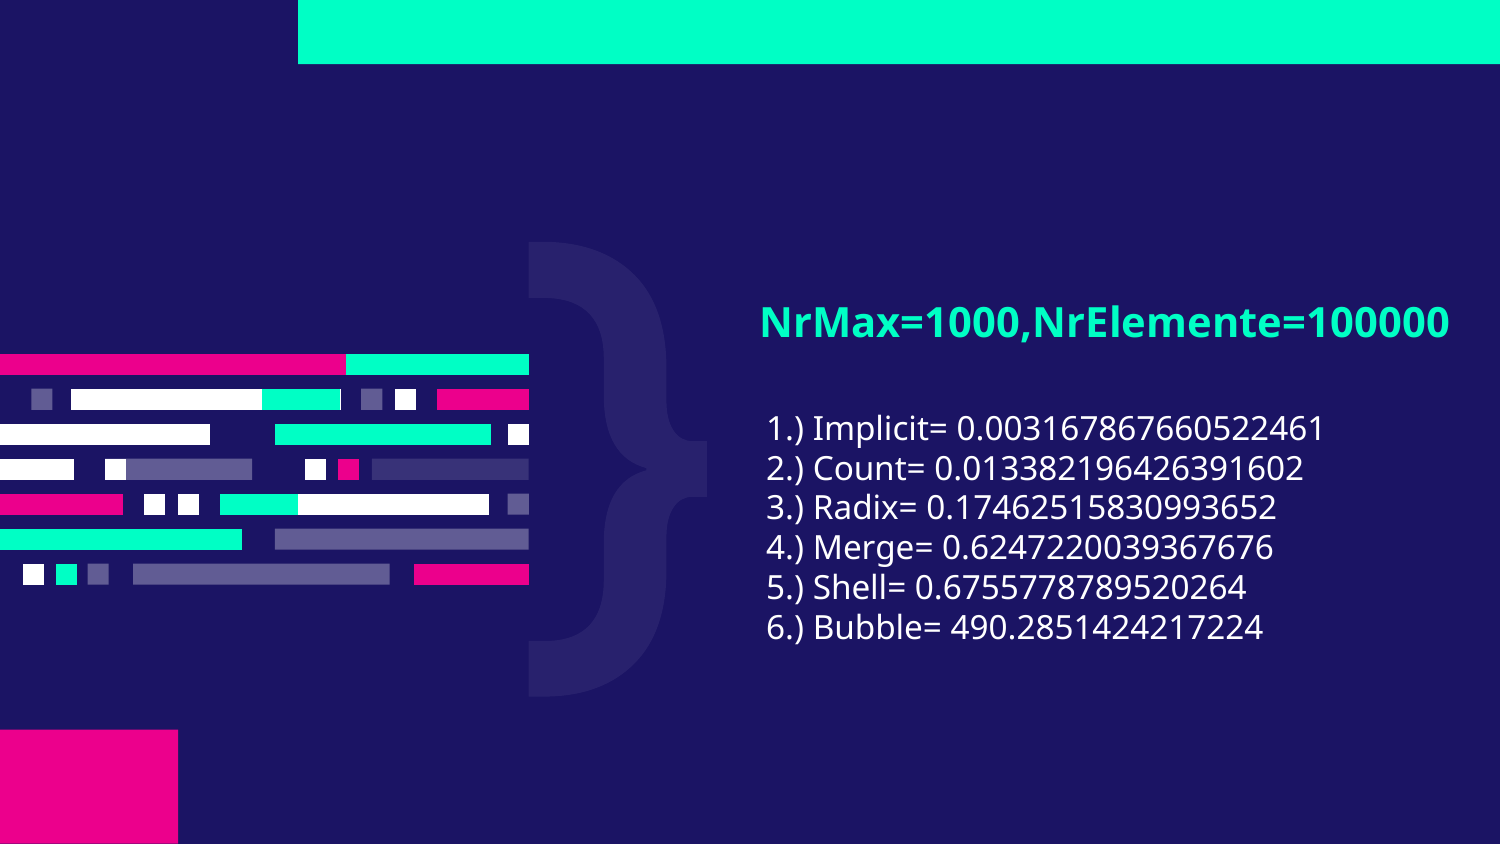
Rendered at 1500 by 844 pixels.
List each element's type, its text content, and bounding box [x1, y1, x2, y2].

title NrMax=1000,NrElemente=100000 [642, 281, 1466, 391]
list 1.) Implicit= 0.003167867660522461 2.) Count= 0.013382196426391602 3.) Radix= 0.17462515830993652 4.) Merge= 0.6247220039367676 5.) Shell= 0.6755778789520264 6.) Bubble= 490.2851424217224 [751, 391, 1397, 742]
